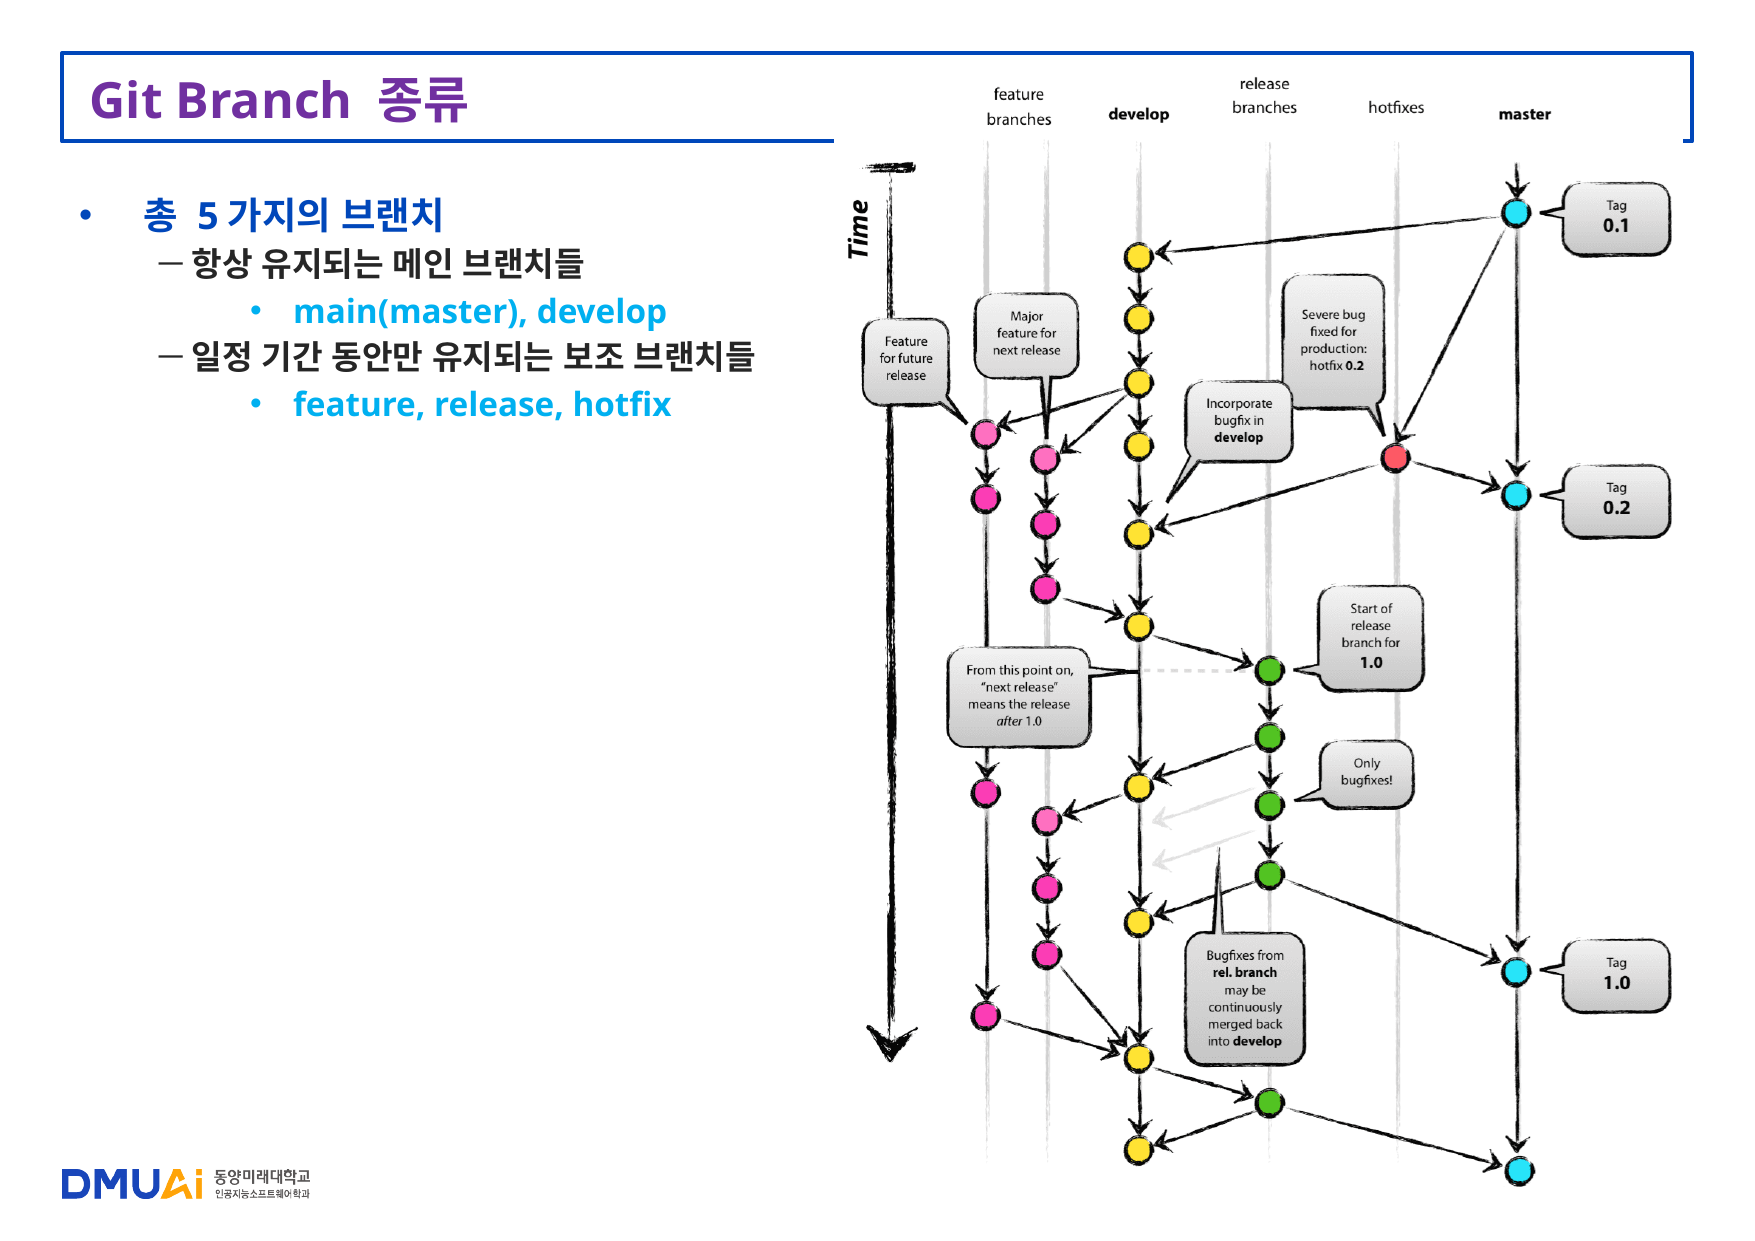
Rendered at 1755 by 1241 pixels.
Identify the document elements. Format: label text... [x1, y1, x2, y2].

title Git Branch 종류 [72, 69, 831, 128]
list 총 5가지의 브랜치 항상 유지되는 메인 브랜치들 main(master), develop 일정 기간 동안만 유지되는 보조 브랜치들 feature, release, hotfix [62, 183, 828, 1140]
picture [833, 69, 1684, 1195]
picture [62, 1169, 310, 1199]
